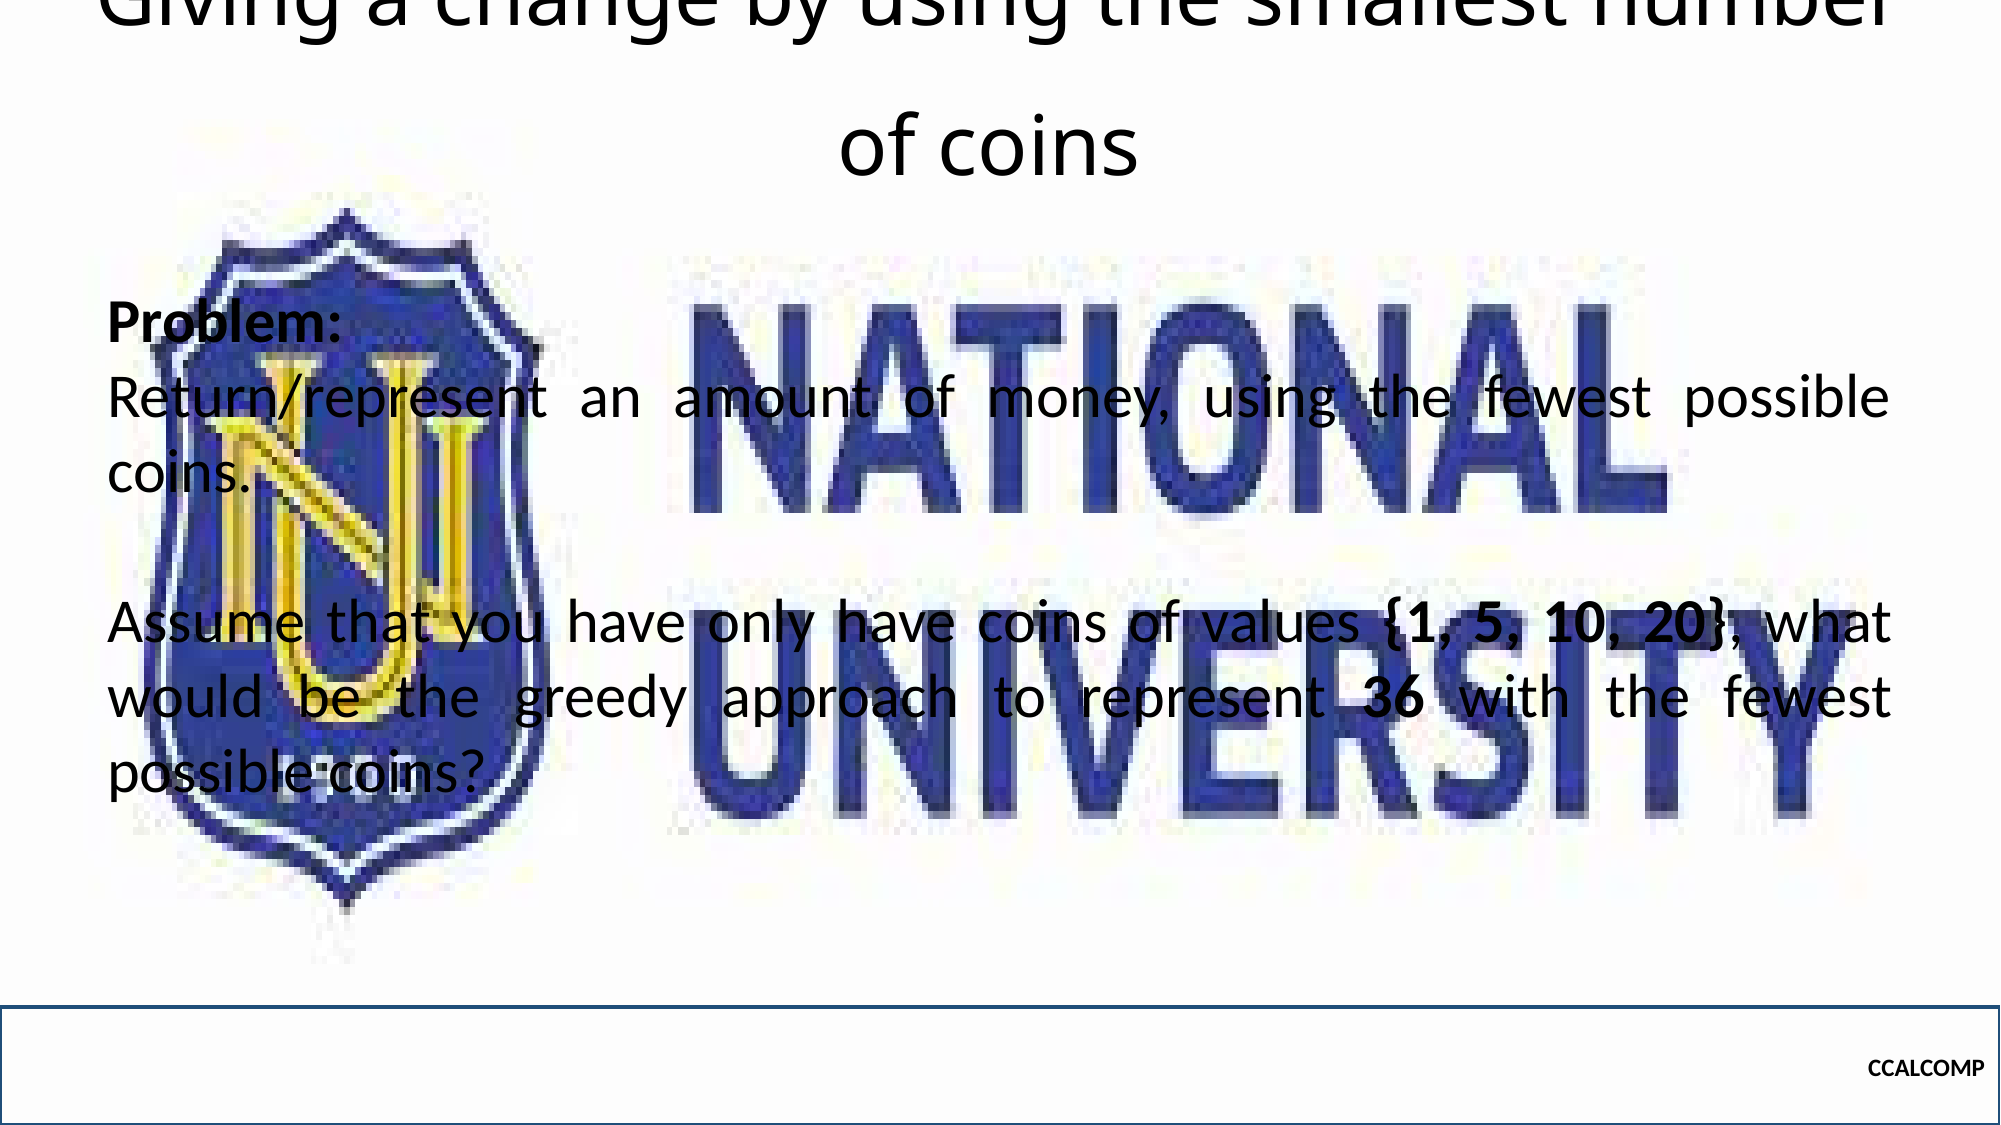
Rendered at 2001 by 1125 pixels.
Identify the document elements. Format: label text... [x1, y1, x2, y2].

title Giving a change by using the smallest number of coins [66, 81, 1934, 200]
footer CCALCOMP [0, 1007, 2000, 1125]
picture [0, 0, 2000, 1007]
text_box Problem: Return/represent an amount of money, using the fewest possible coins. Assume that you have only have coins of values {1, 5, 10, 20}, what would be the greedy approach to represent 36 with the fewest possible coins? [92, 272, 1908, 812]
